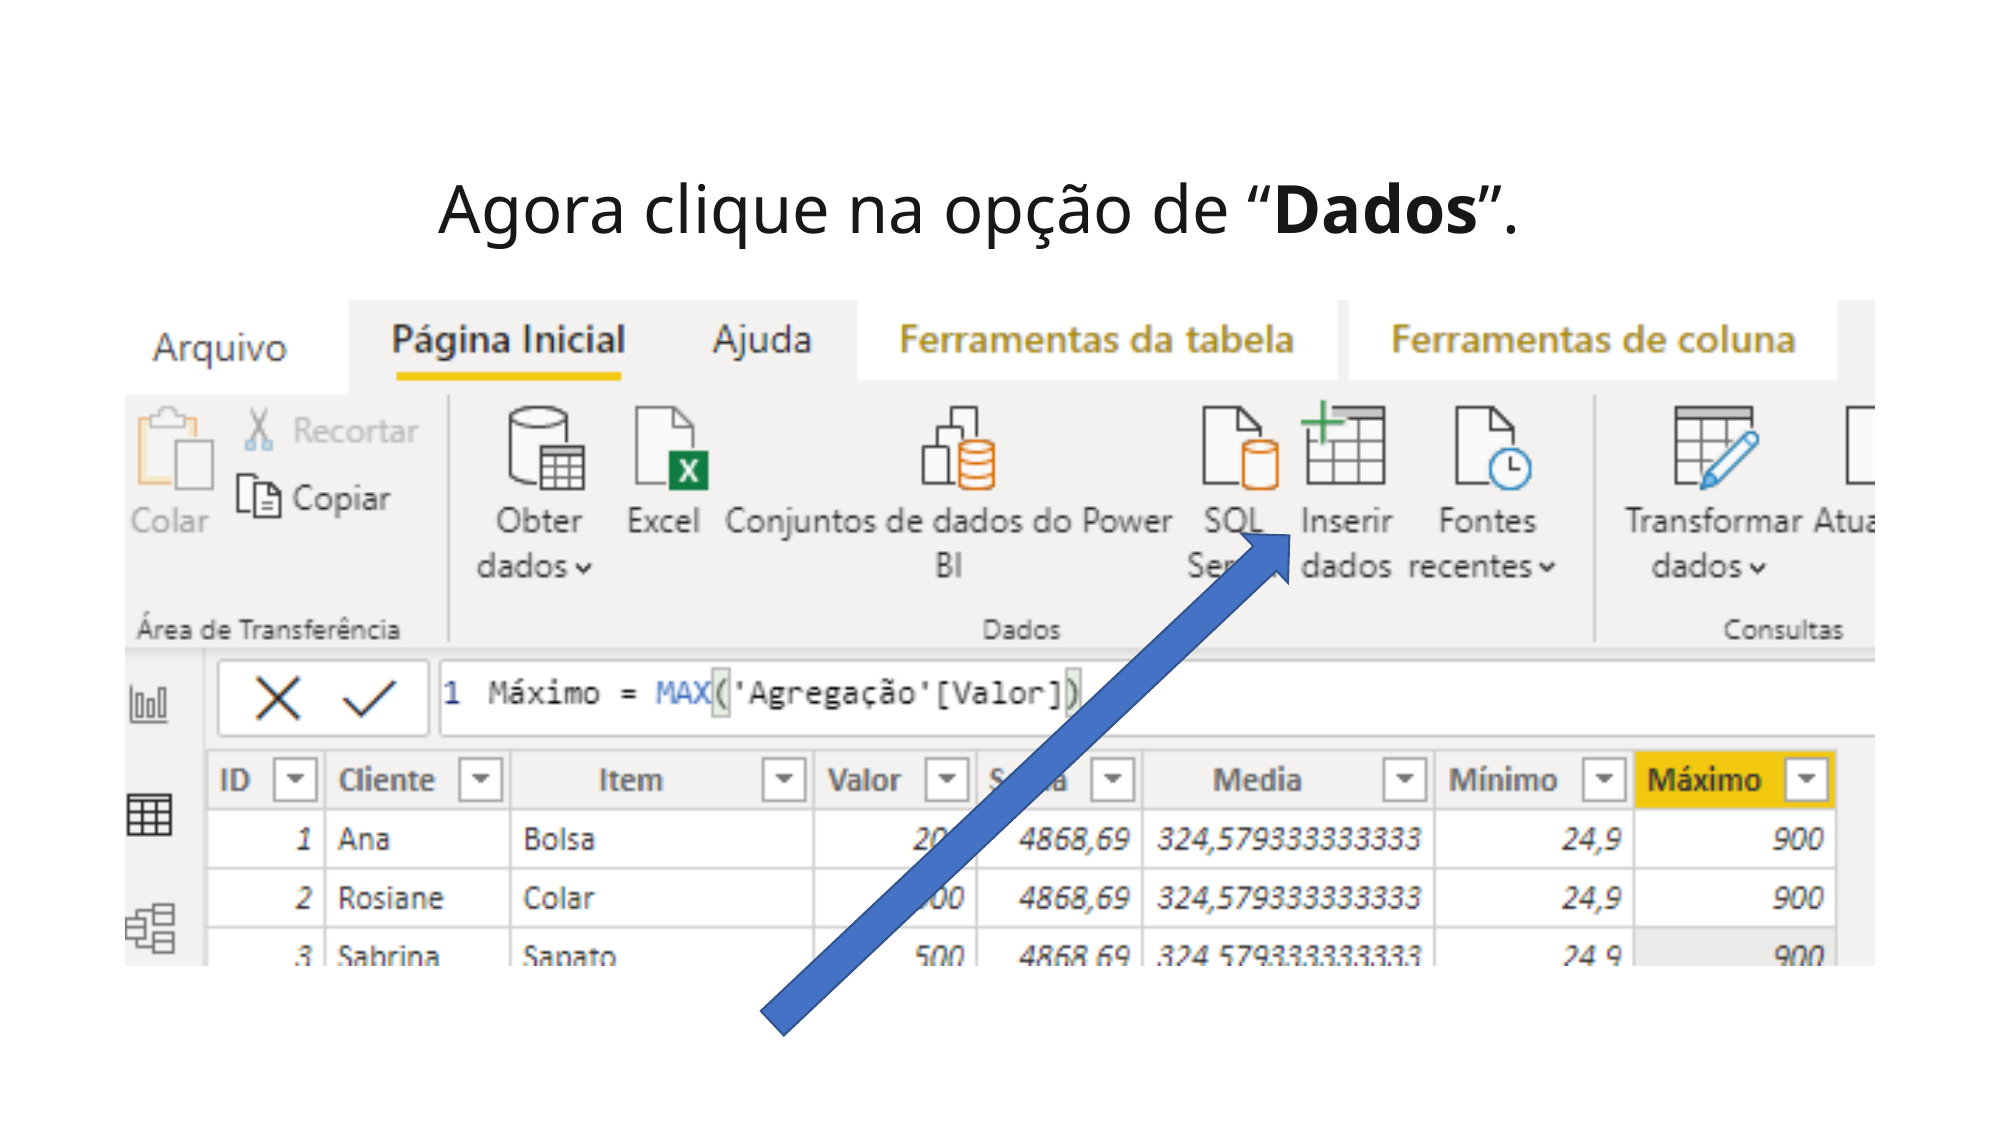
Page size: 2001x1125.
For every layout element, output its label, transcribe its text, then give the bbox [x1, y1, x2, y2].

text_box [759, 966, 859, 1037]
text_box Agora clique na opção de “Dados”. [147, 159, 1813, 255]
picture [125, 299, 1875, 966]
